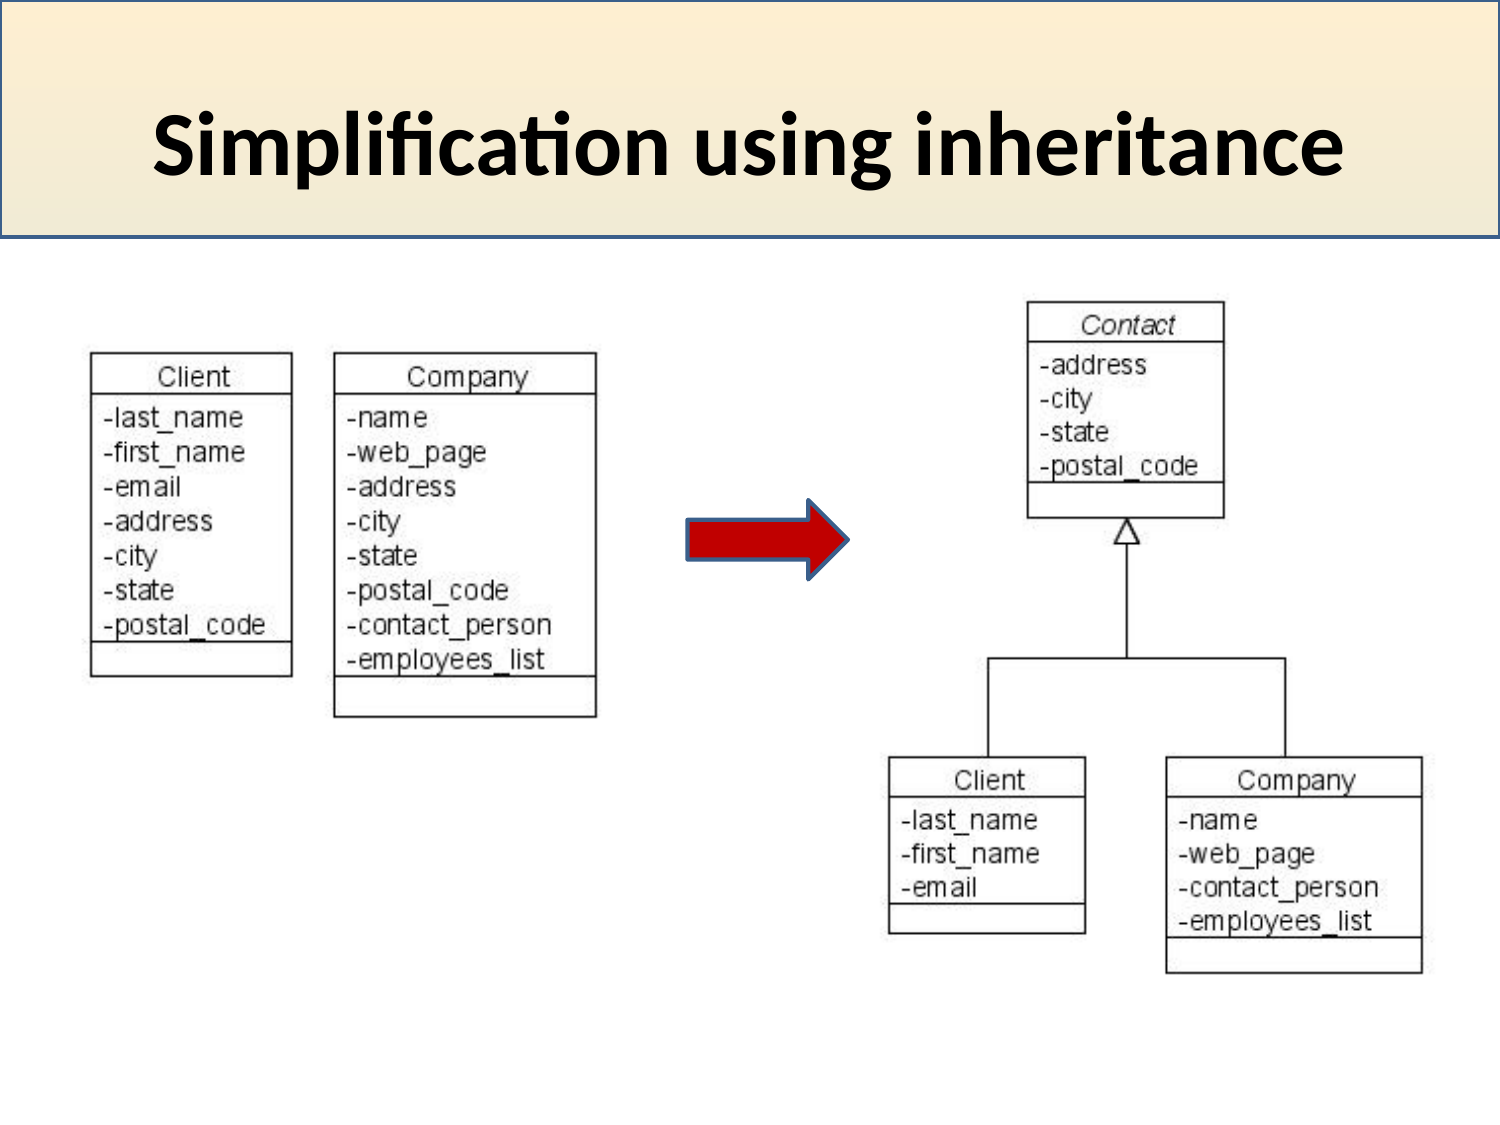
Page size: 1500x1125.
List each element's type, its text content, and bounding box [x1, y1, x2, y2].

text_box [685, 498, 844, 582]
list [849, 262, 1463, 1014]
title Simplification using inheritance [75, 45, 1425, 233]
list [49, 312, 638, 759]
